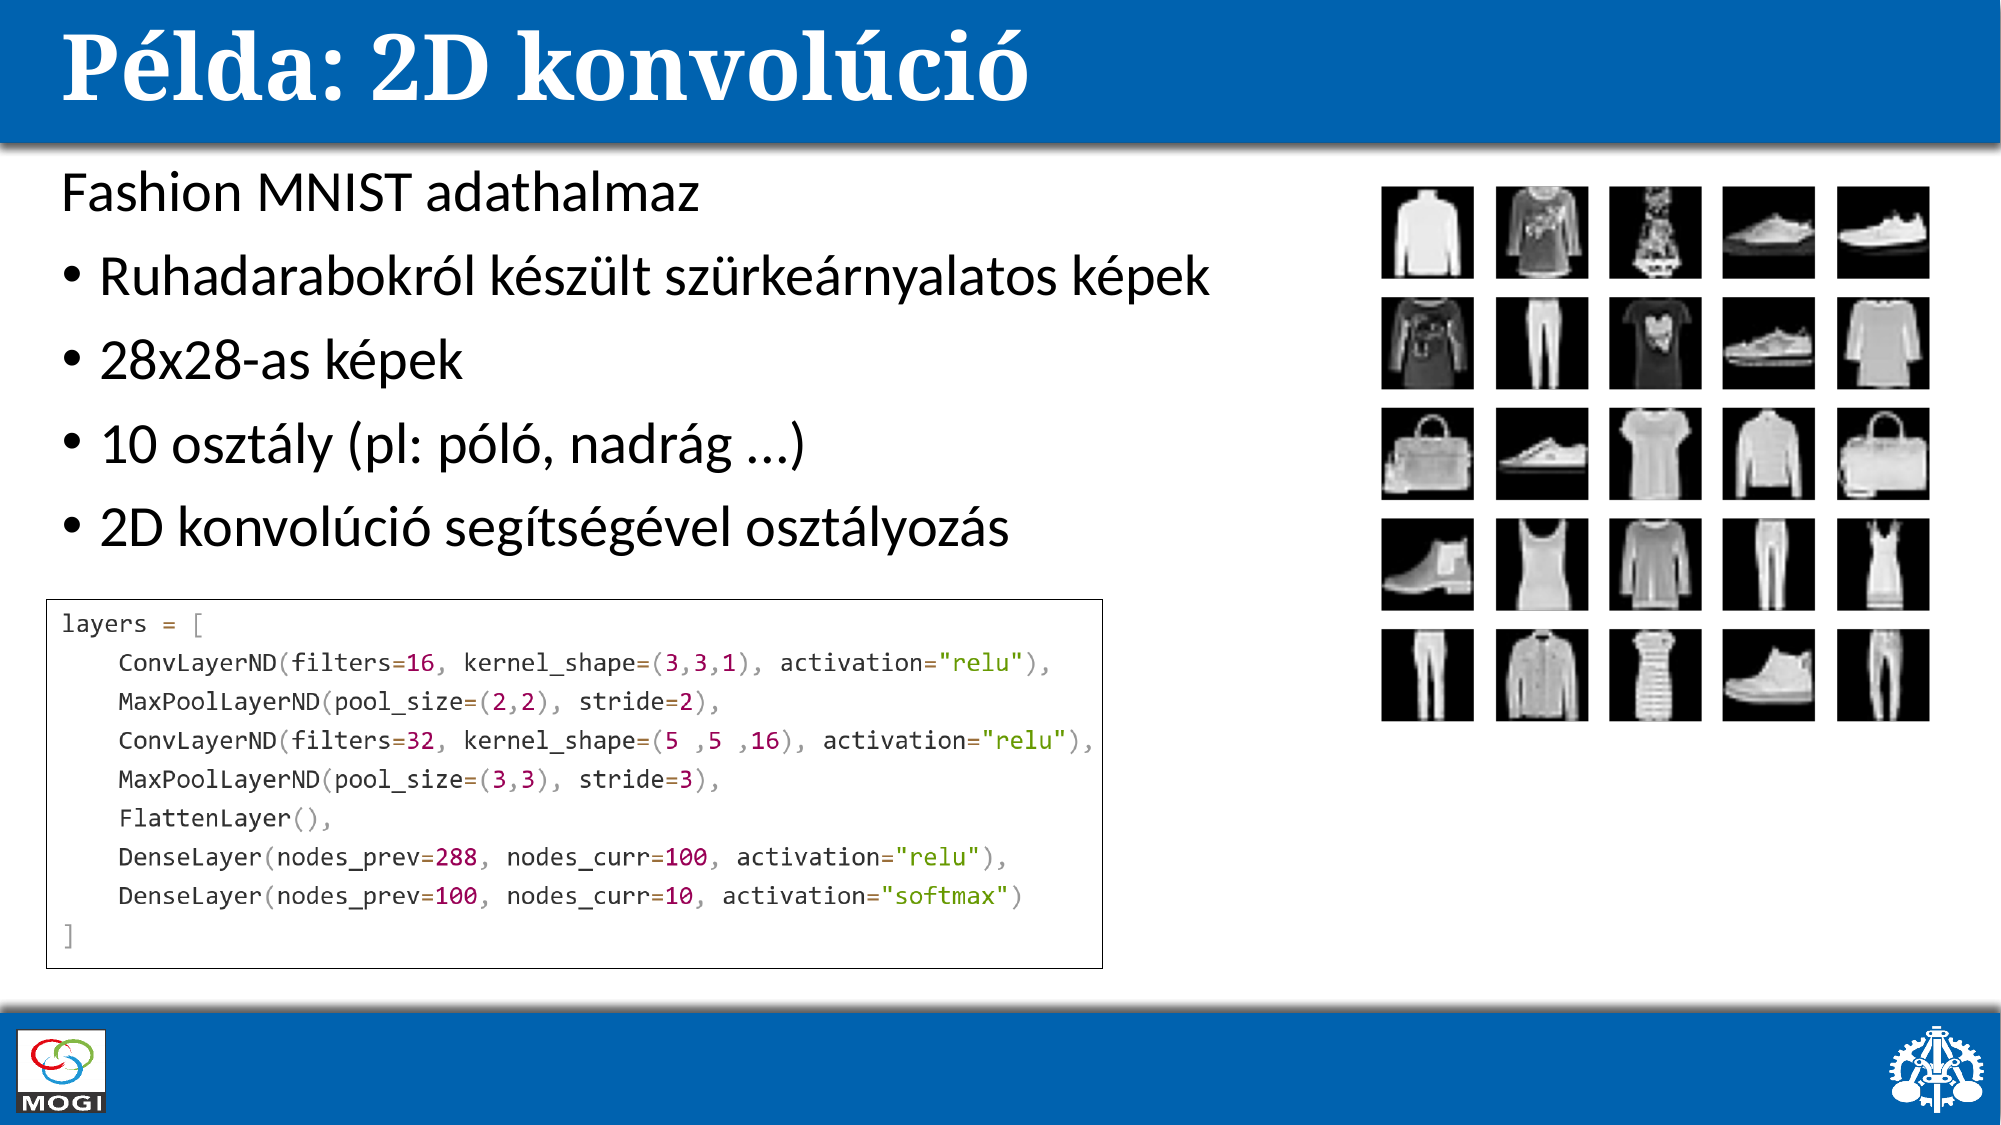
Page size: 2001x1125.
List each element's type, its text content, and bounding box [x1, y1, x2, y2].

picture [1889, 1026, 1984, 1113]
picture [16, 1029, 106, 1113]
picture [46, 599, 1103, 969]
list Fashion MNIST adathalmaz Ruhadarabokról készült szürkeárnyalatos képek 28x28-as képek 10 osztály (pl: póló, nadrág ...) 2D konvolúció segítségével osztályozás [46, 153, 1951, 1001]
picture [1373, 178, 1937, 730]
title Példa: 2D konvolúció [46, 17, 1951, 125]
